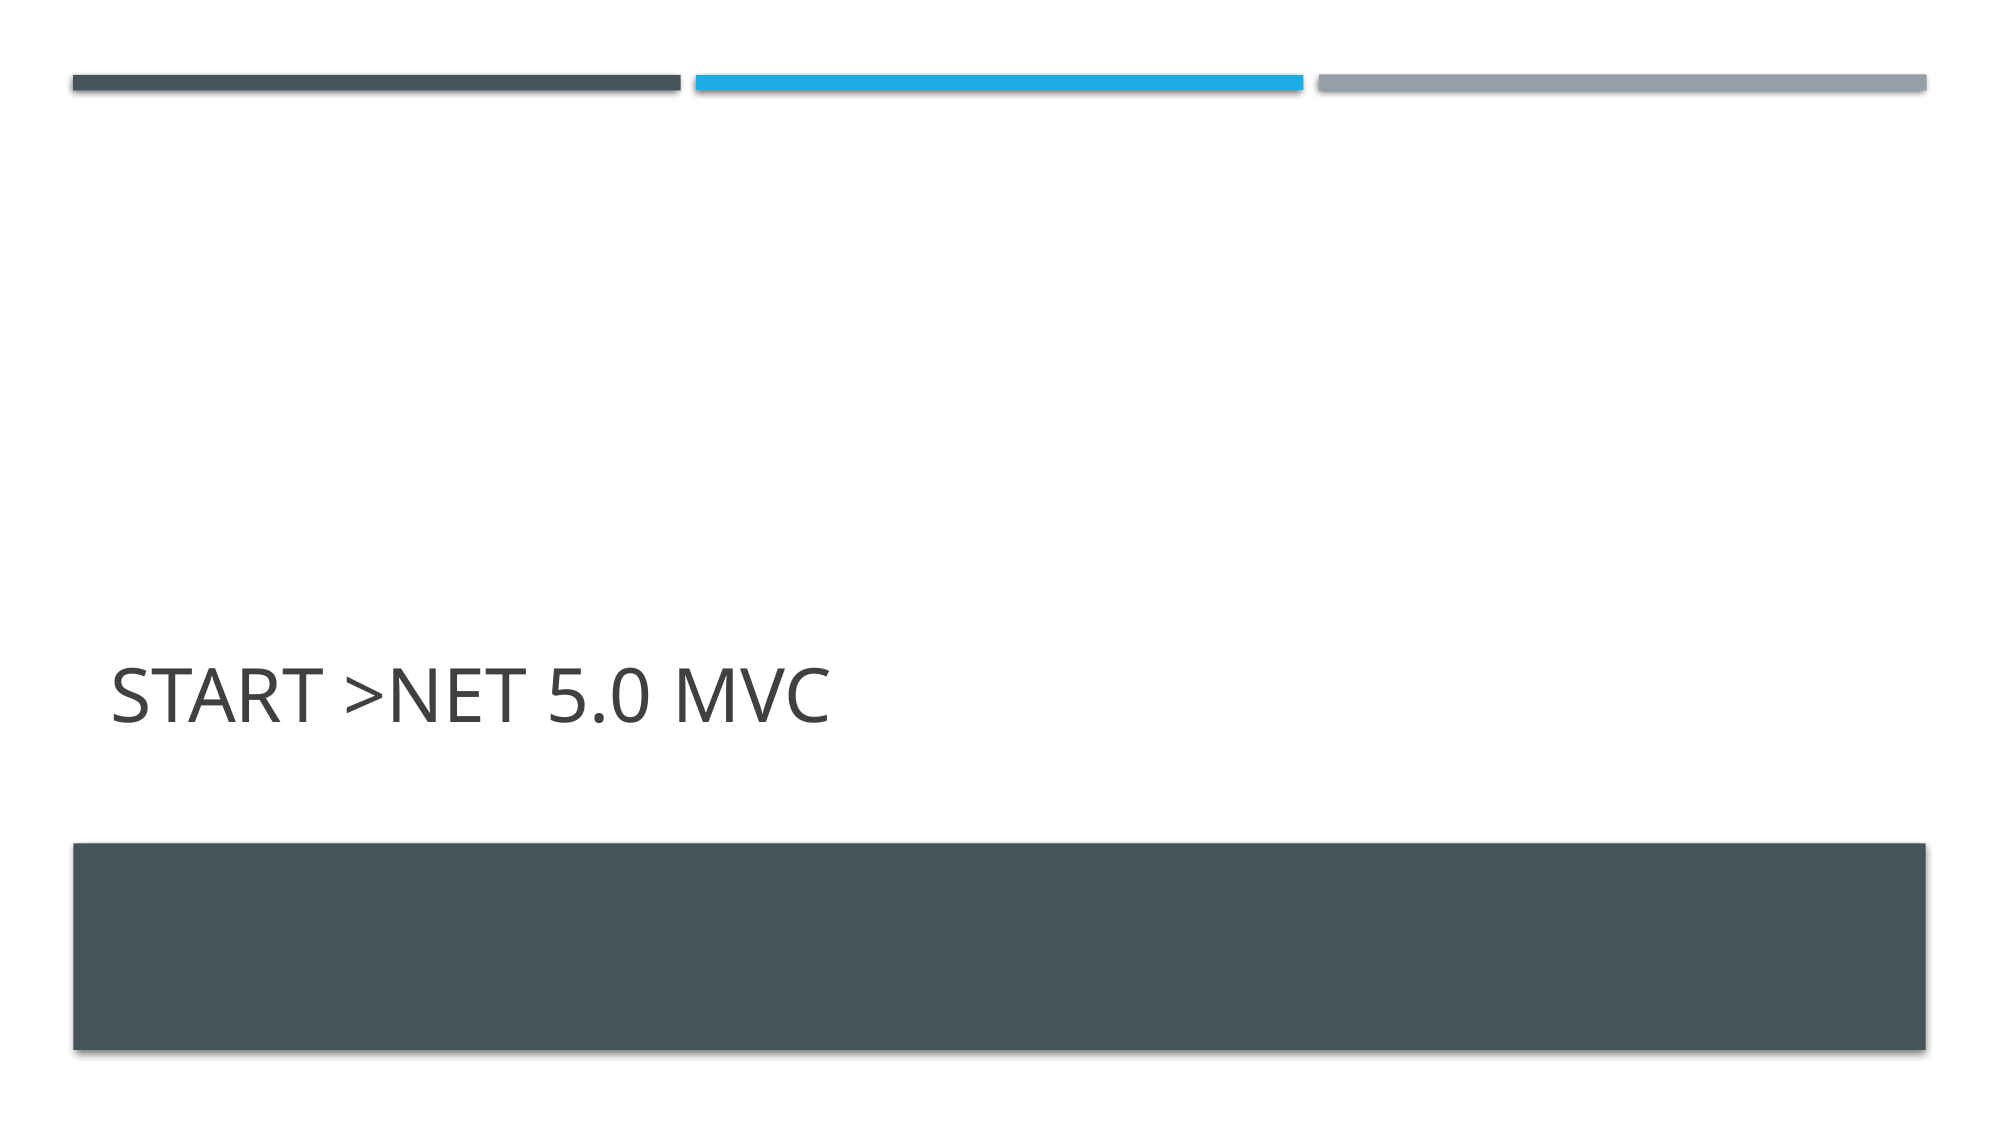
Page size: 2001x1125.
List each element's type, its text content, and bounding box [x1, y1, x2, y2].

title Start >net 5.0 MVC [95, 392, 1905, 745]
